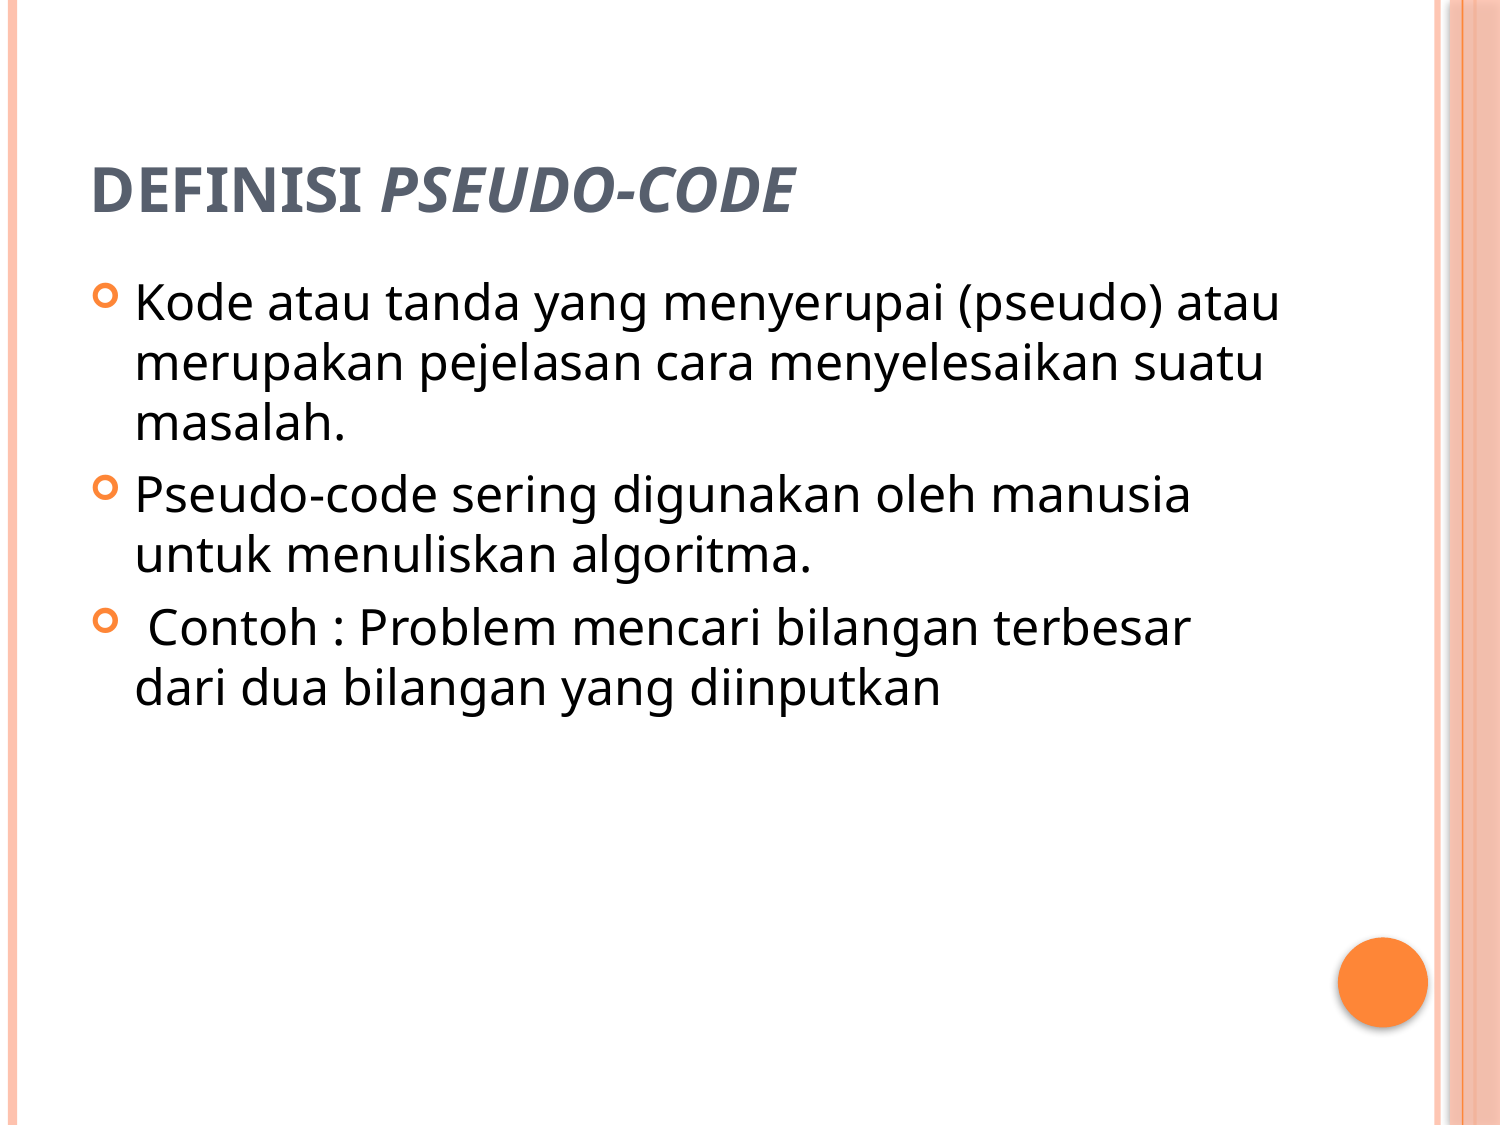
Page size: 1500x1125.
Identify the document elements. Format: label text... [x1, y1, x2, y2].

list Kode atau tanda yang menyerupai (pseudo) atau merupakan pejelasan cara menyelesaikan suatu masalah. Pseudo-code sering digunakan oleh manusia untuk menuliskan algoritma. Contoh : Problem mencari bilangan terbesar dari dua bilangan yang diinputkan [75, 262, 1300, 1062]
title Definisi Pseudo-code [75, 45, 1300, 233]
